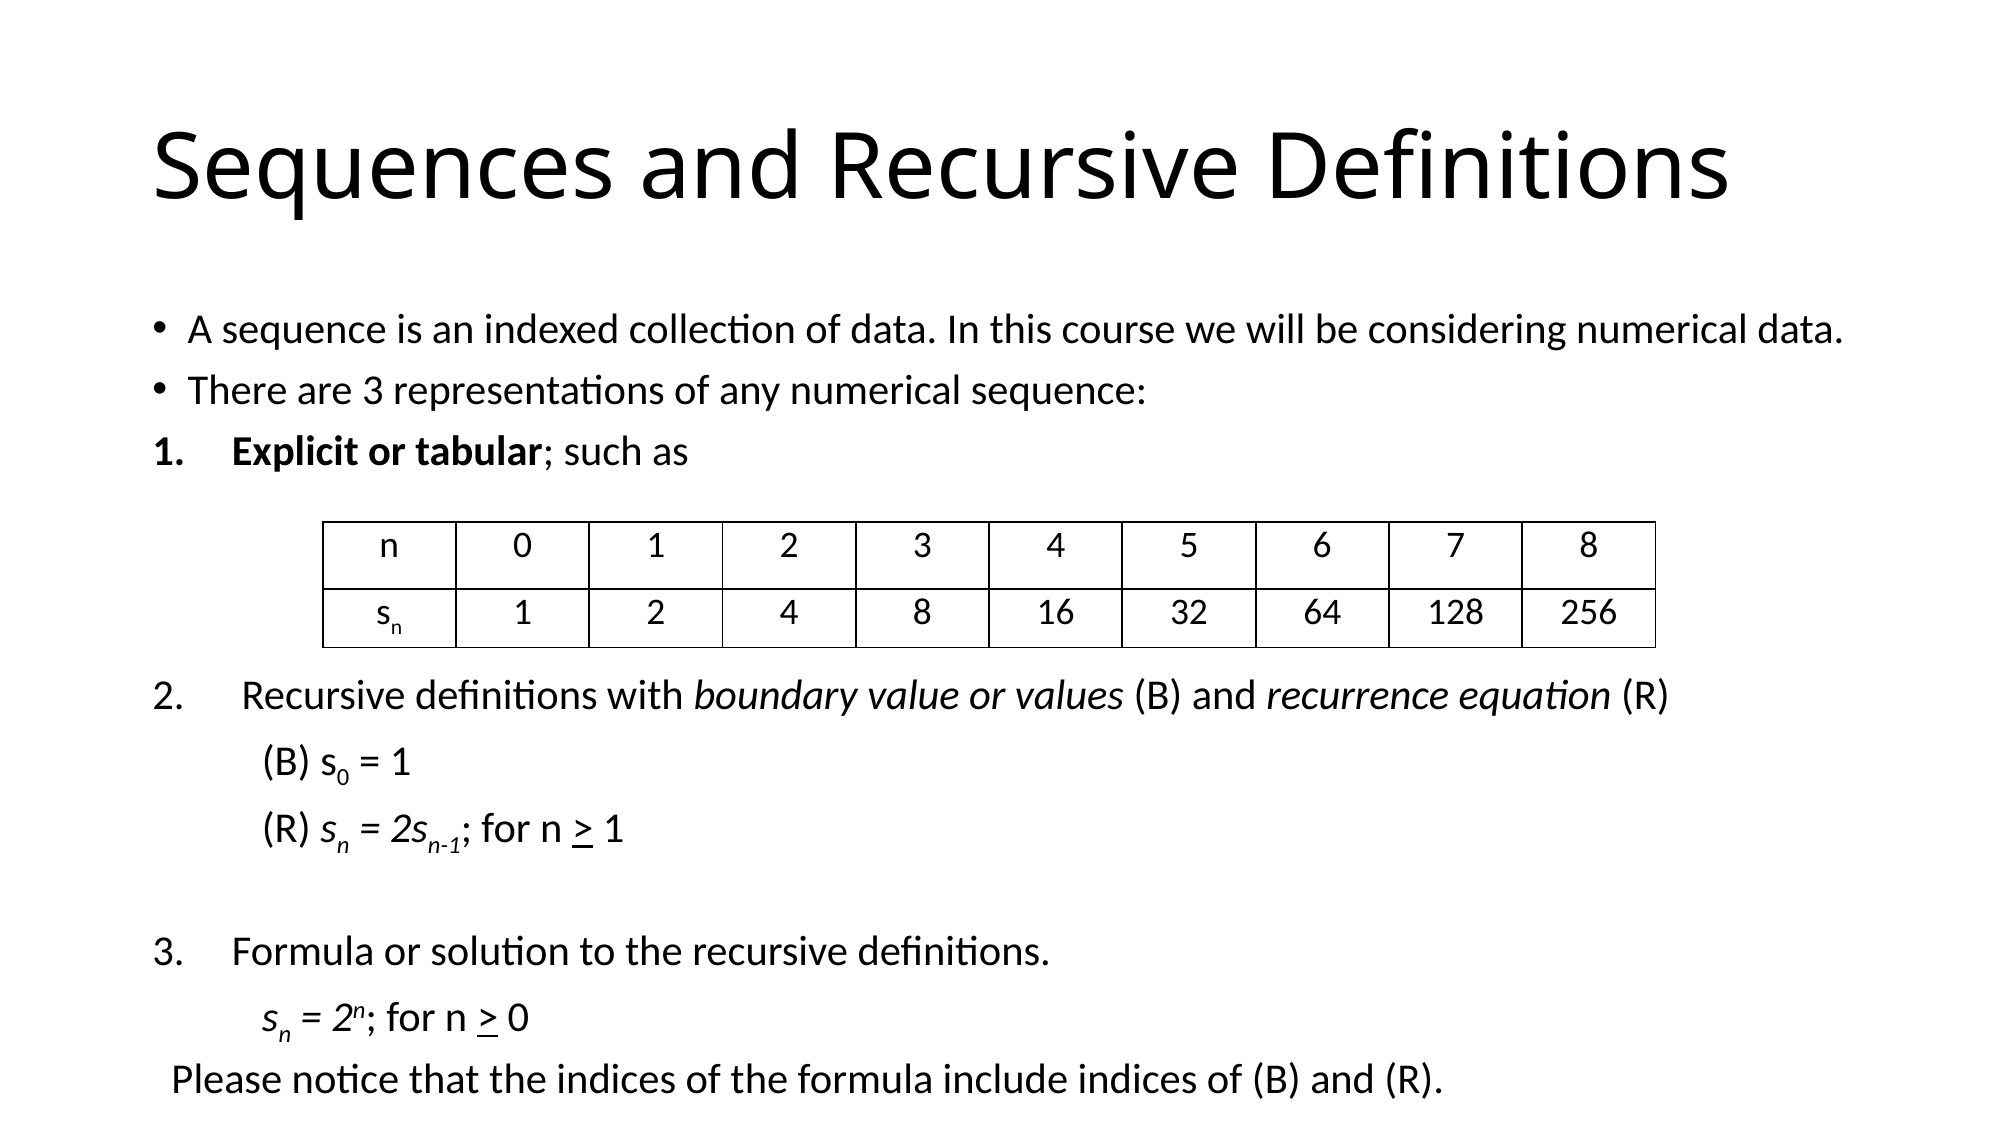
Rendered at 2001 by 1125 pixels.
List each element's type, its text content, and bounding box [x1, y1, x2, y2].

table_header 5 [1123, 523, 1255, 588]
table_header 0 [457, 523, 588, 588]
table_header 1 [590, 523, 722, 588]
list A sequence is an indexed collection of data. In this course we will be considering numerical data. There are 3 representations of any numerical sequence: Explicit or tabular; such as 2. Recursive definitions with boundary value or values (B) and recurrence equation (R) (B) s0 = 1 (R) sn = 2sn-1; for n > 1 Formula or solution to the recursive definitions. sn = 2n; for n > 0 Please notice that the indices of the formula include indices of (B) and (R). [137, 299, 1863, 1125]
table_header n [324, 523, 455, 588]
table_cell 2 [590, 590, 722, 647]
table_cell 128 [1390, 590, 1521, 647]
table_cell 32 [1123, 590, 1255, 647]
table_header 2 [723, 523, 855, 588]
table_cell 16 [990, 590, 1121, 647]
table_header 6 [1257, 523, 1388, 588]
table_cell 64 [1257, 590, 1388, 647]
table_cell 1 [457, 590, 588, 647]
table_cell 8 [857, 590, 988, 647]
table_cell 4 [723, 590, 855, 647]
table_cell 256 [1523, 590, 1655, 647]
table_header 8 [1523, 523, 1655, 588]
table_cell sn [324, 590, 455, 647]
table_header 4 [990, 523, 1121, 588]
table_header 7 [1390, 523, 1521, 588]
table_header 3 [857, 523, 988, 588]
title Sequences and Recursive Definitions [137, 59, 1863, 278]
